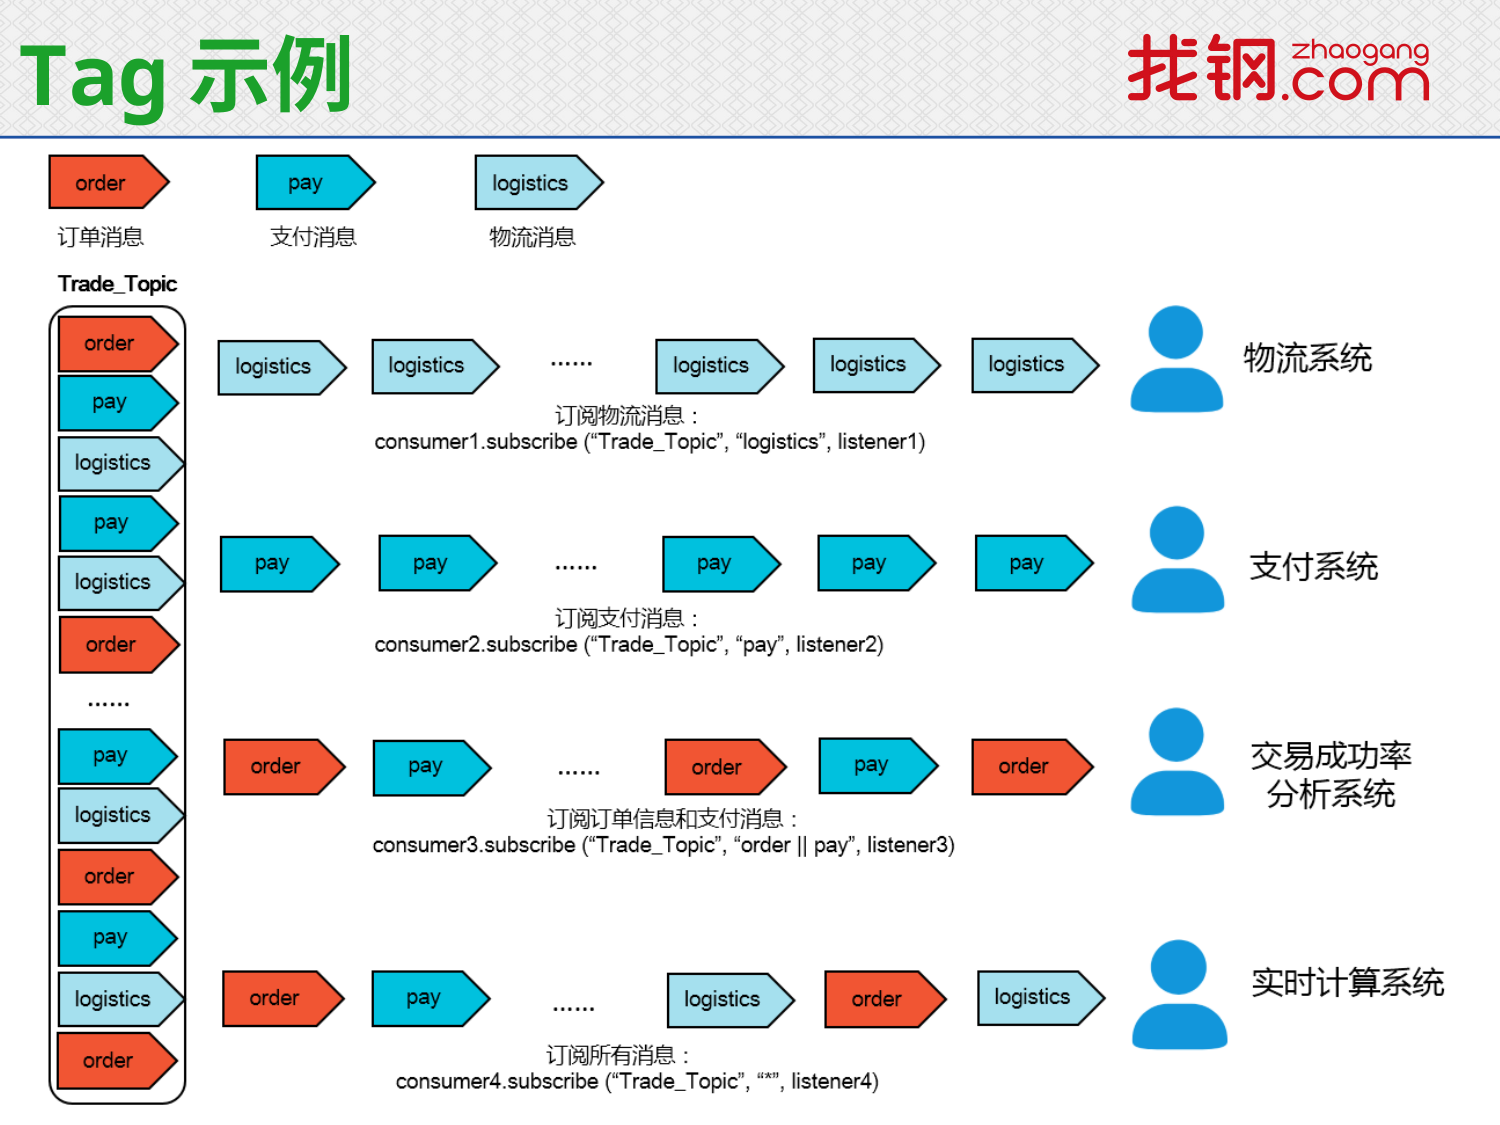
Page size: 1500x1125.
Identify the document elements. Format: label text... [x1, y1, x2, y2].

text_box Tag示例 [18, 27, 1367, 118]
picture [0, 0, 1500, 1125]
